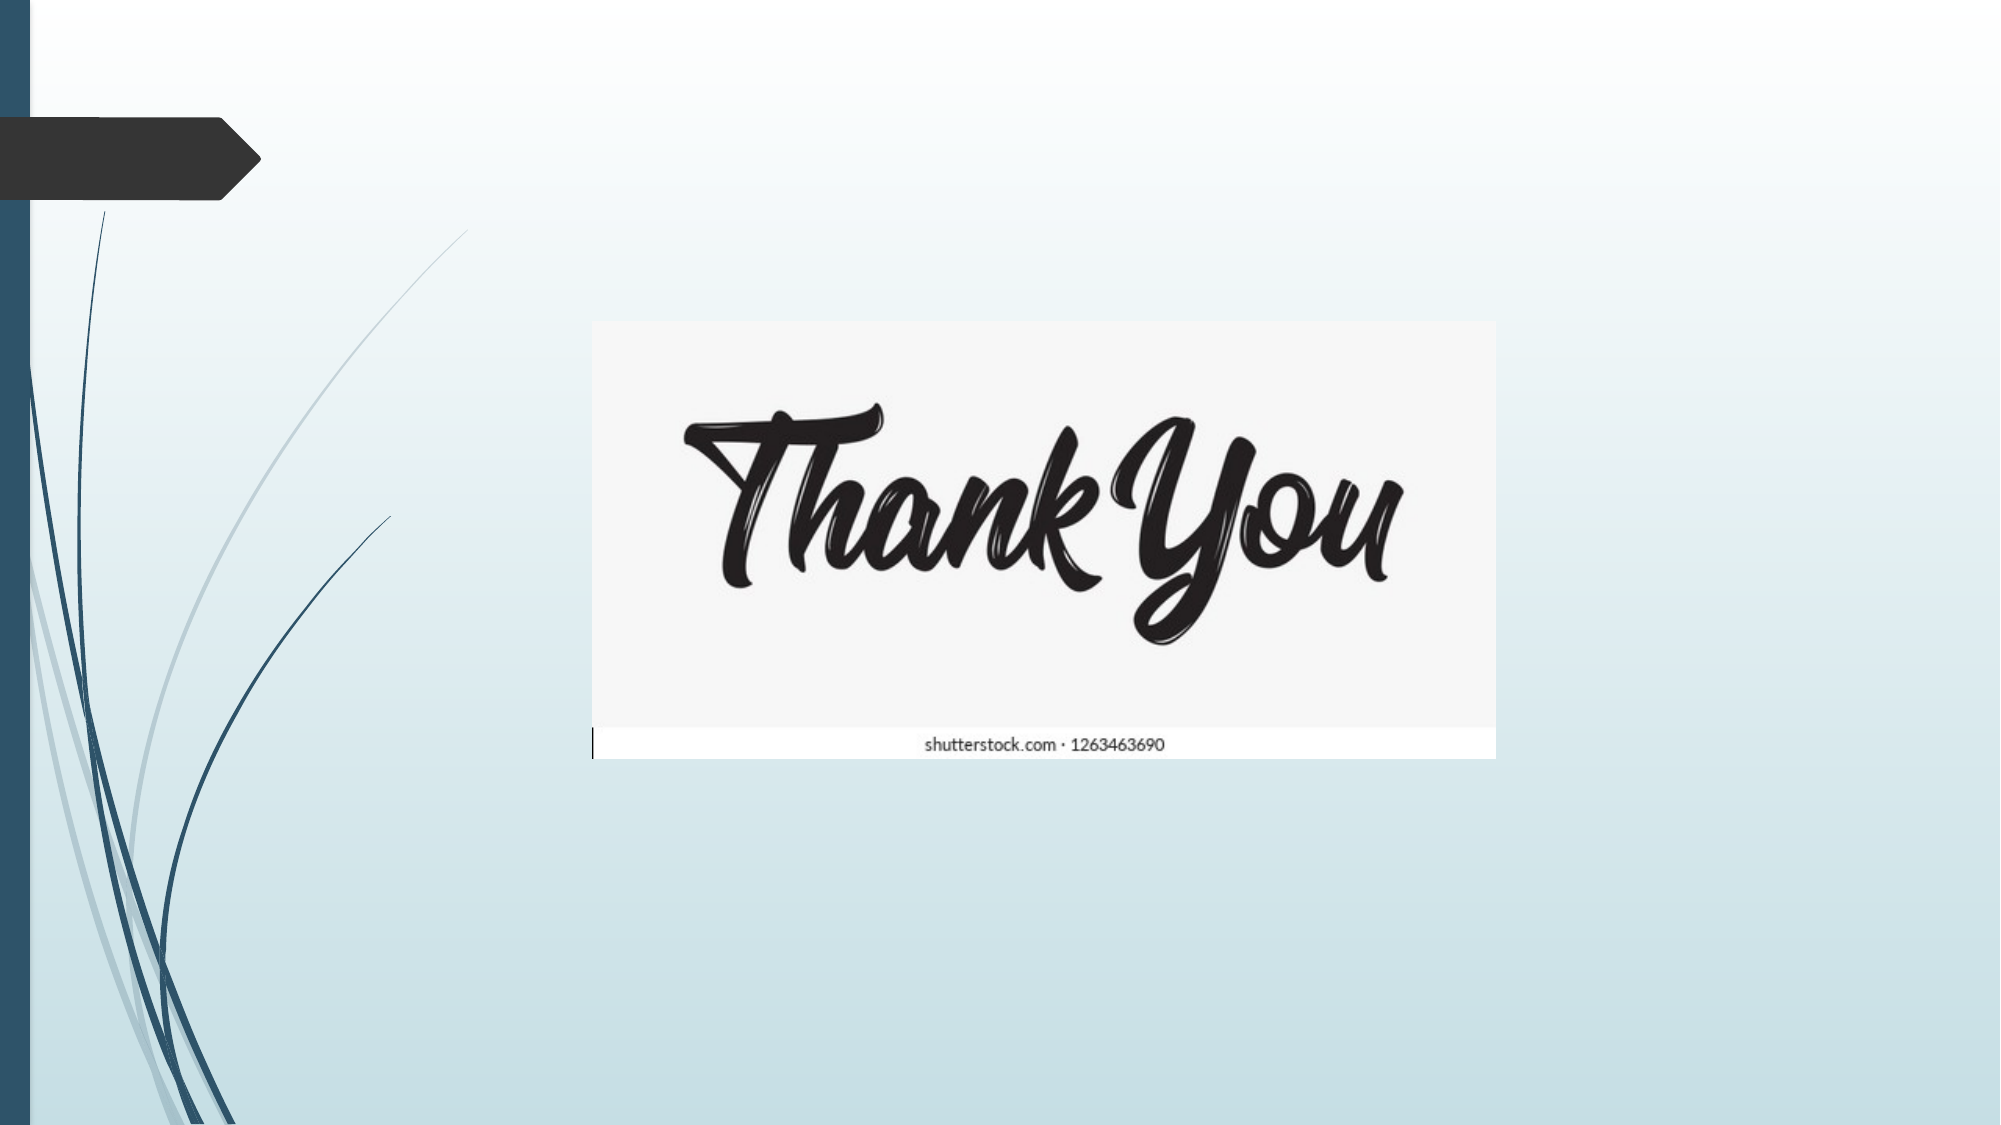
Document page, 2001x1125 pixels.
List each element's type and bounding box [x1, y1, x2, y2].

picture [592, 320, 1496, 759]
